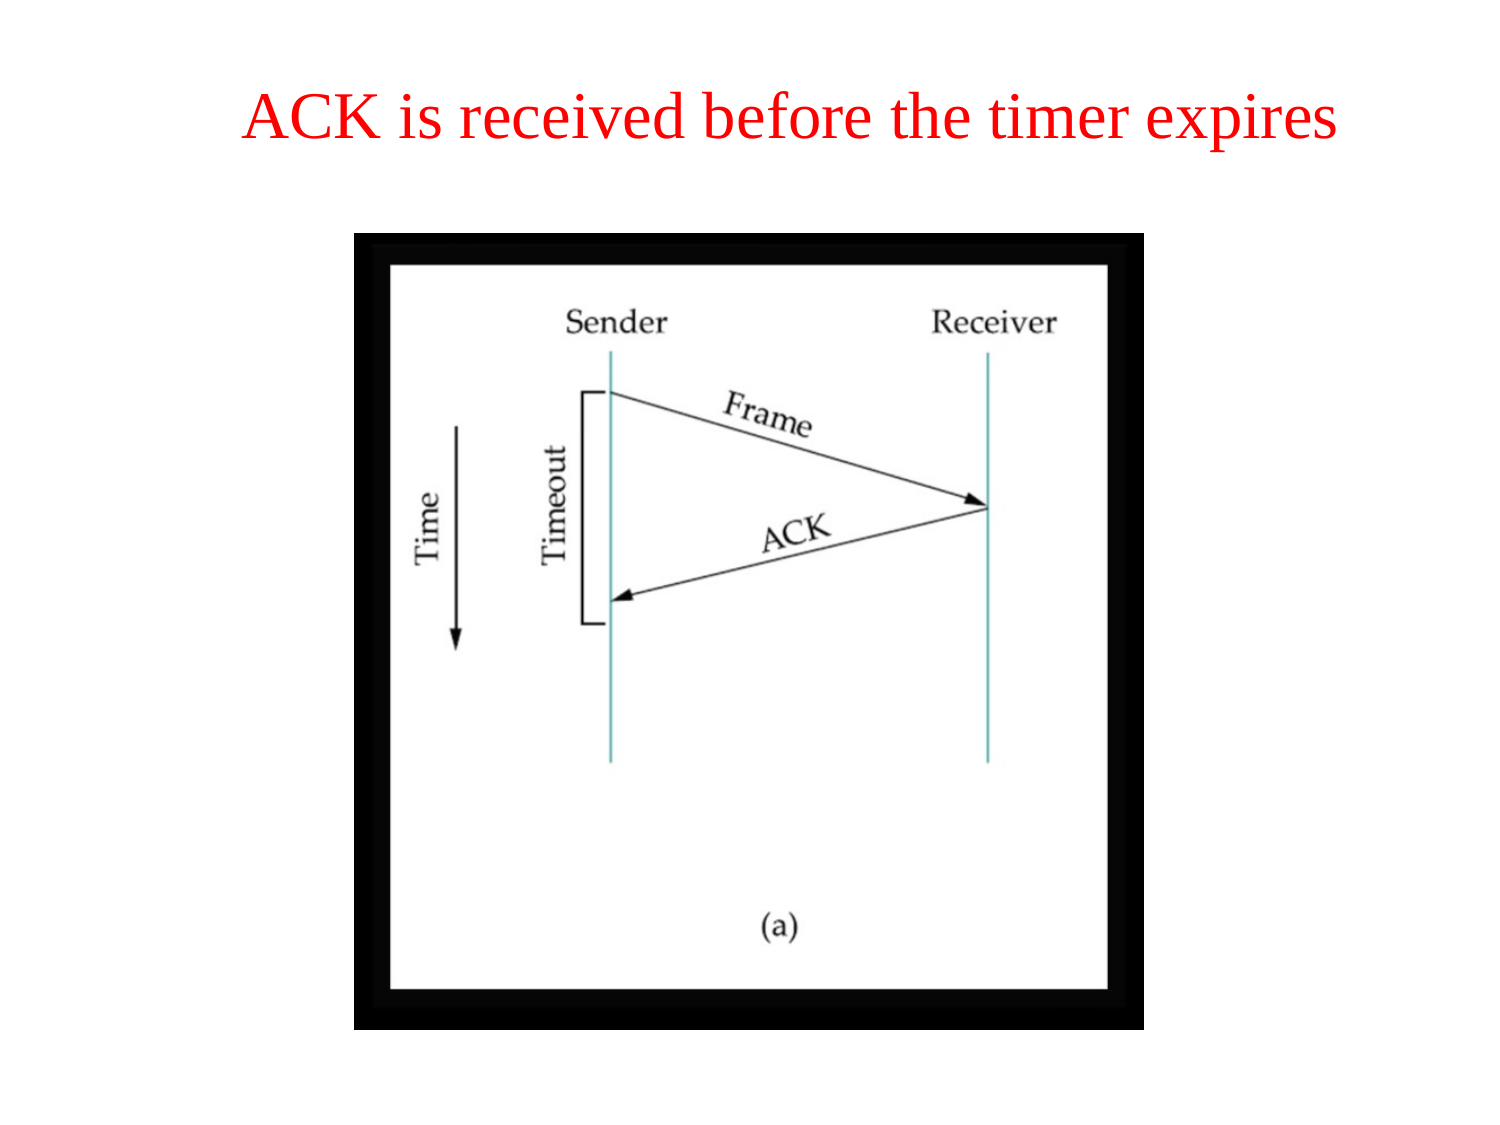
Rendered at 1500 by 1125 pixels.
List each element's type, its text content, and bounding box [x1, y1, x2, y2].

title ACK is received before the timer expires [40, 17, 1500, 206]
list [353, 232, 1144, 1030]
